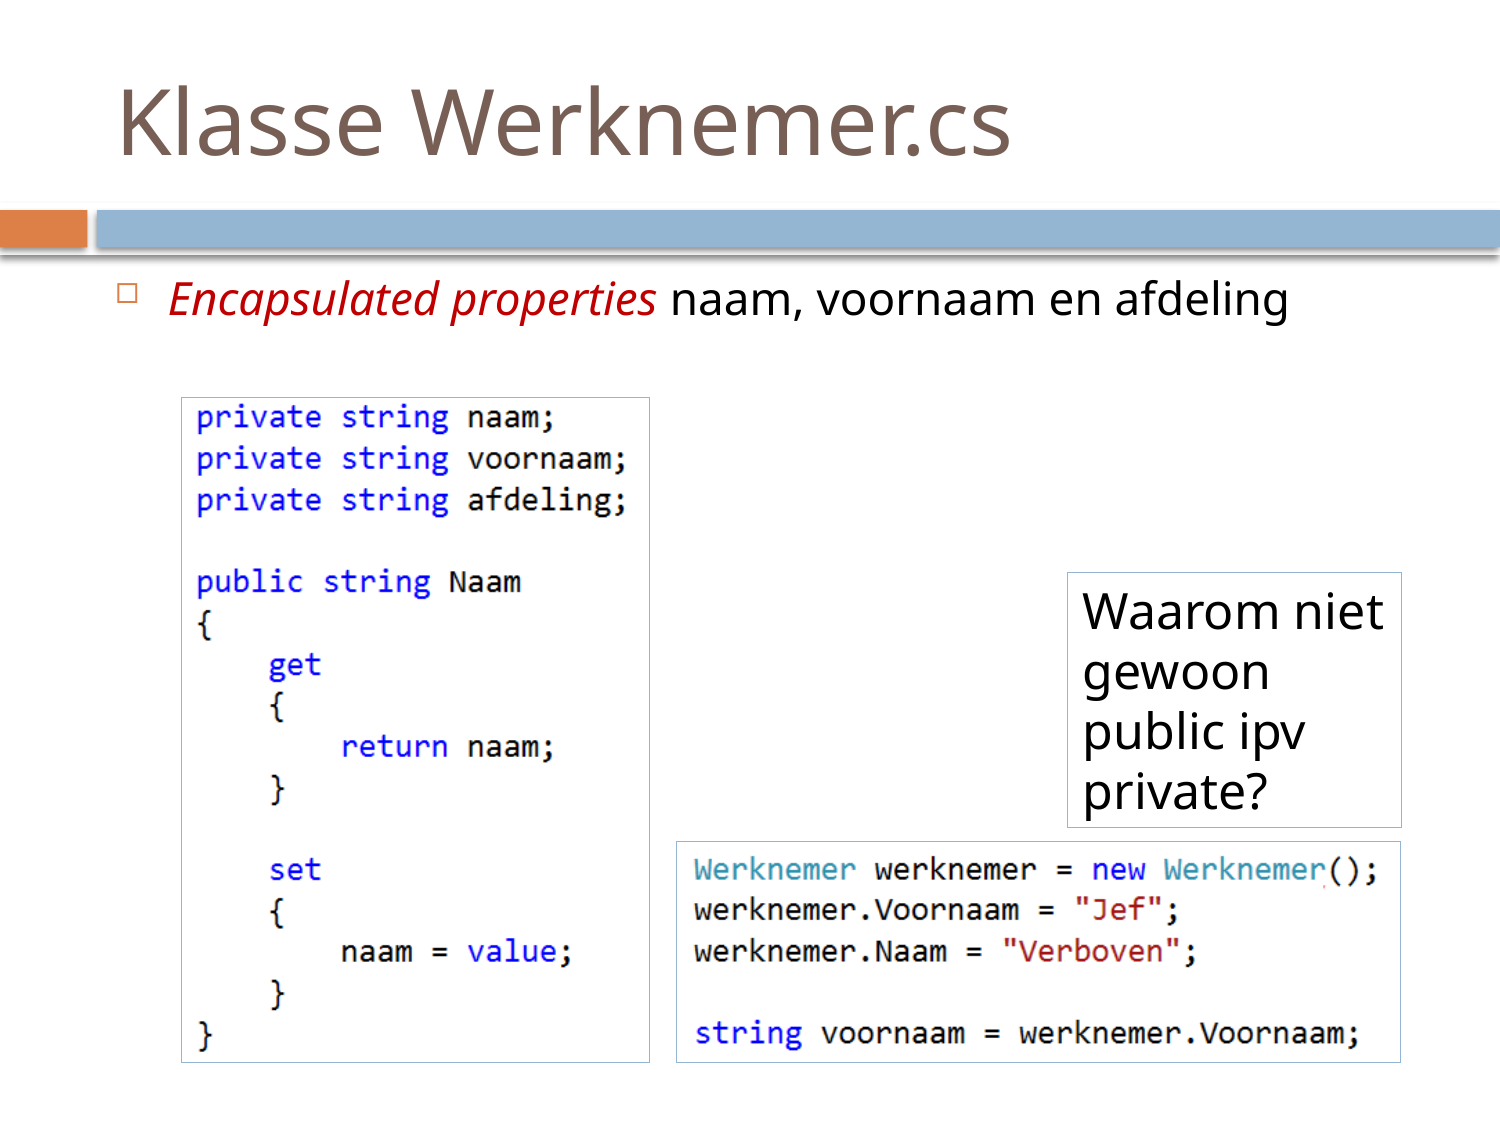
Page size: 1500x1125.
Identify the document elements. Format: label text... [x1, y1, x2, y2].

list Encapsulated properties naam, voornaam en afdeling [100, 262, 1438, 1000]
picture [676, 841, 1401, 1063]
picture [181, 397, 651, 1063]
text_box Waarom niet gewoon public ipv private? [1067, 572, 1402, 828]
title Klasse Werknemer.cs [100, 37, 1438, 200]
